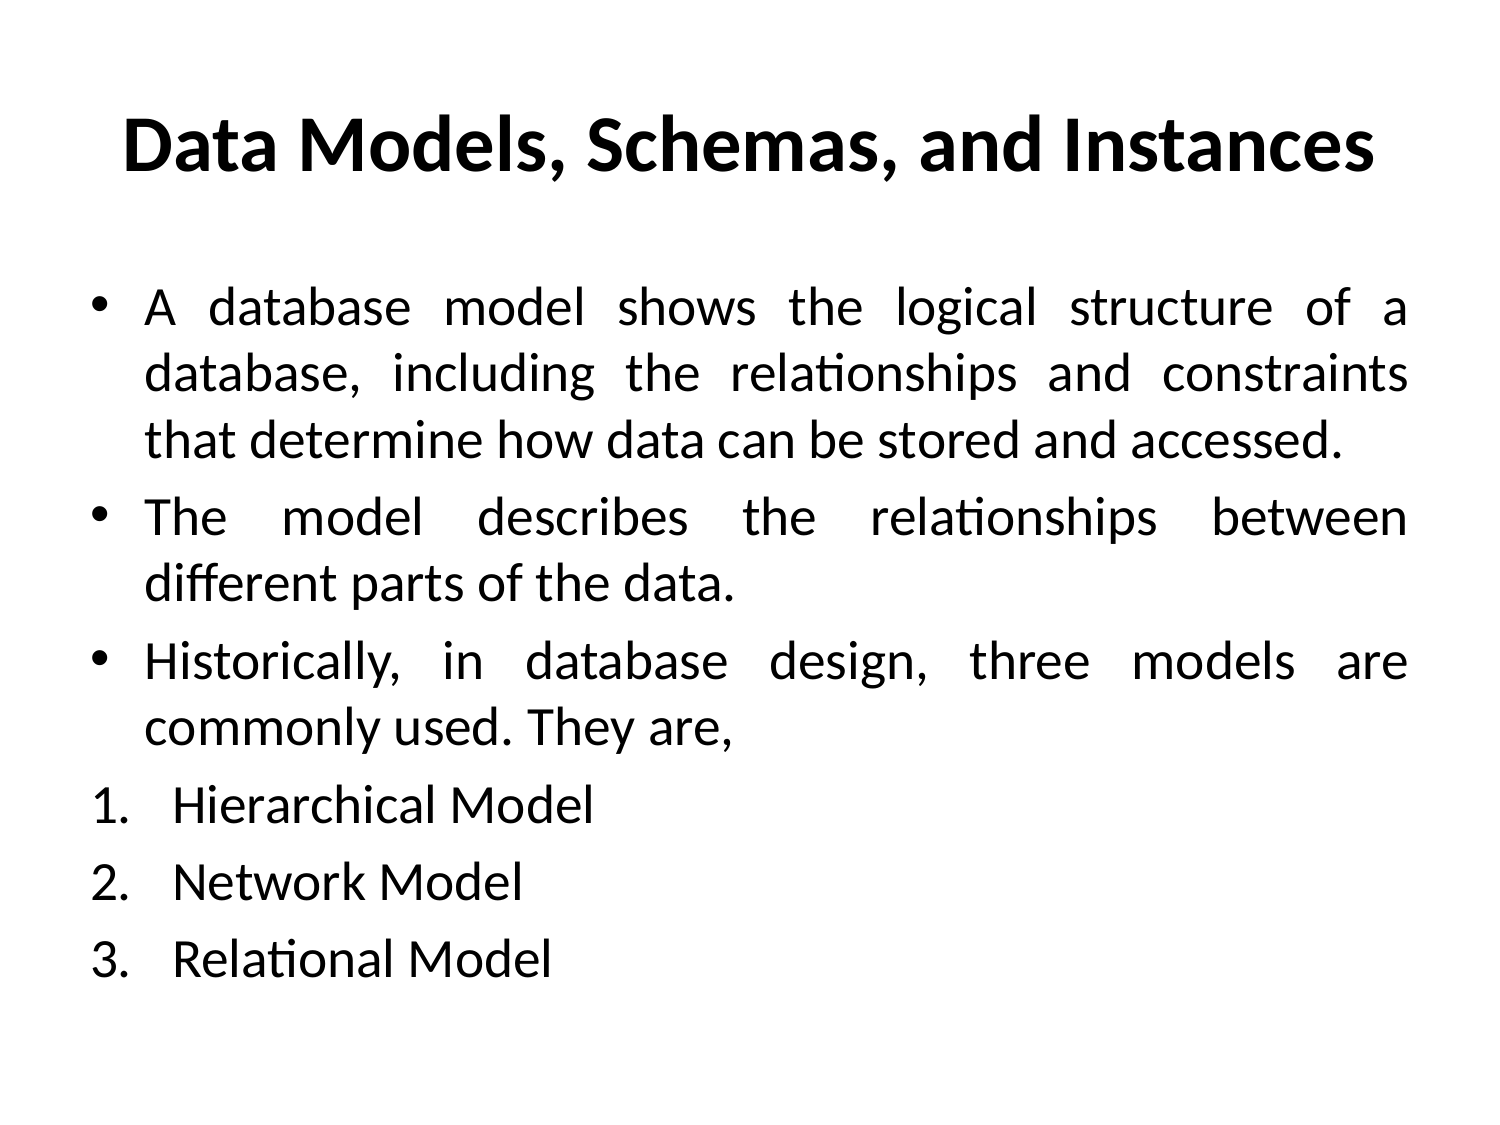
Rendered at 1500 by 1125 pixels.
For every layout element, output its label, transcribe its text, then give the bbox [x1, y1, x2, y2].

title Data Models, Schemas, and Instances [75, 45, 1425, 233]
list A database model shows the logical structure of a database, including the relationships and constraints that determine how data can be stored and accessed. The model describes the relationships between different parts of the data. Historically, in database design, three models are commonly used. They are, Hierarchical Model Network Model Relational Model [75, 262, 1425, 1005]
